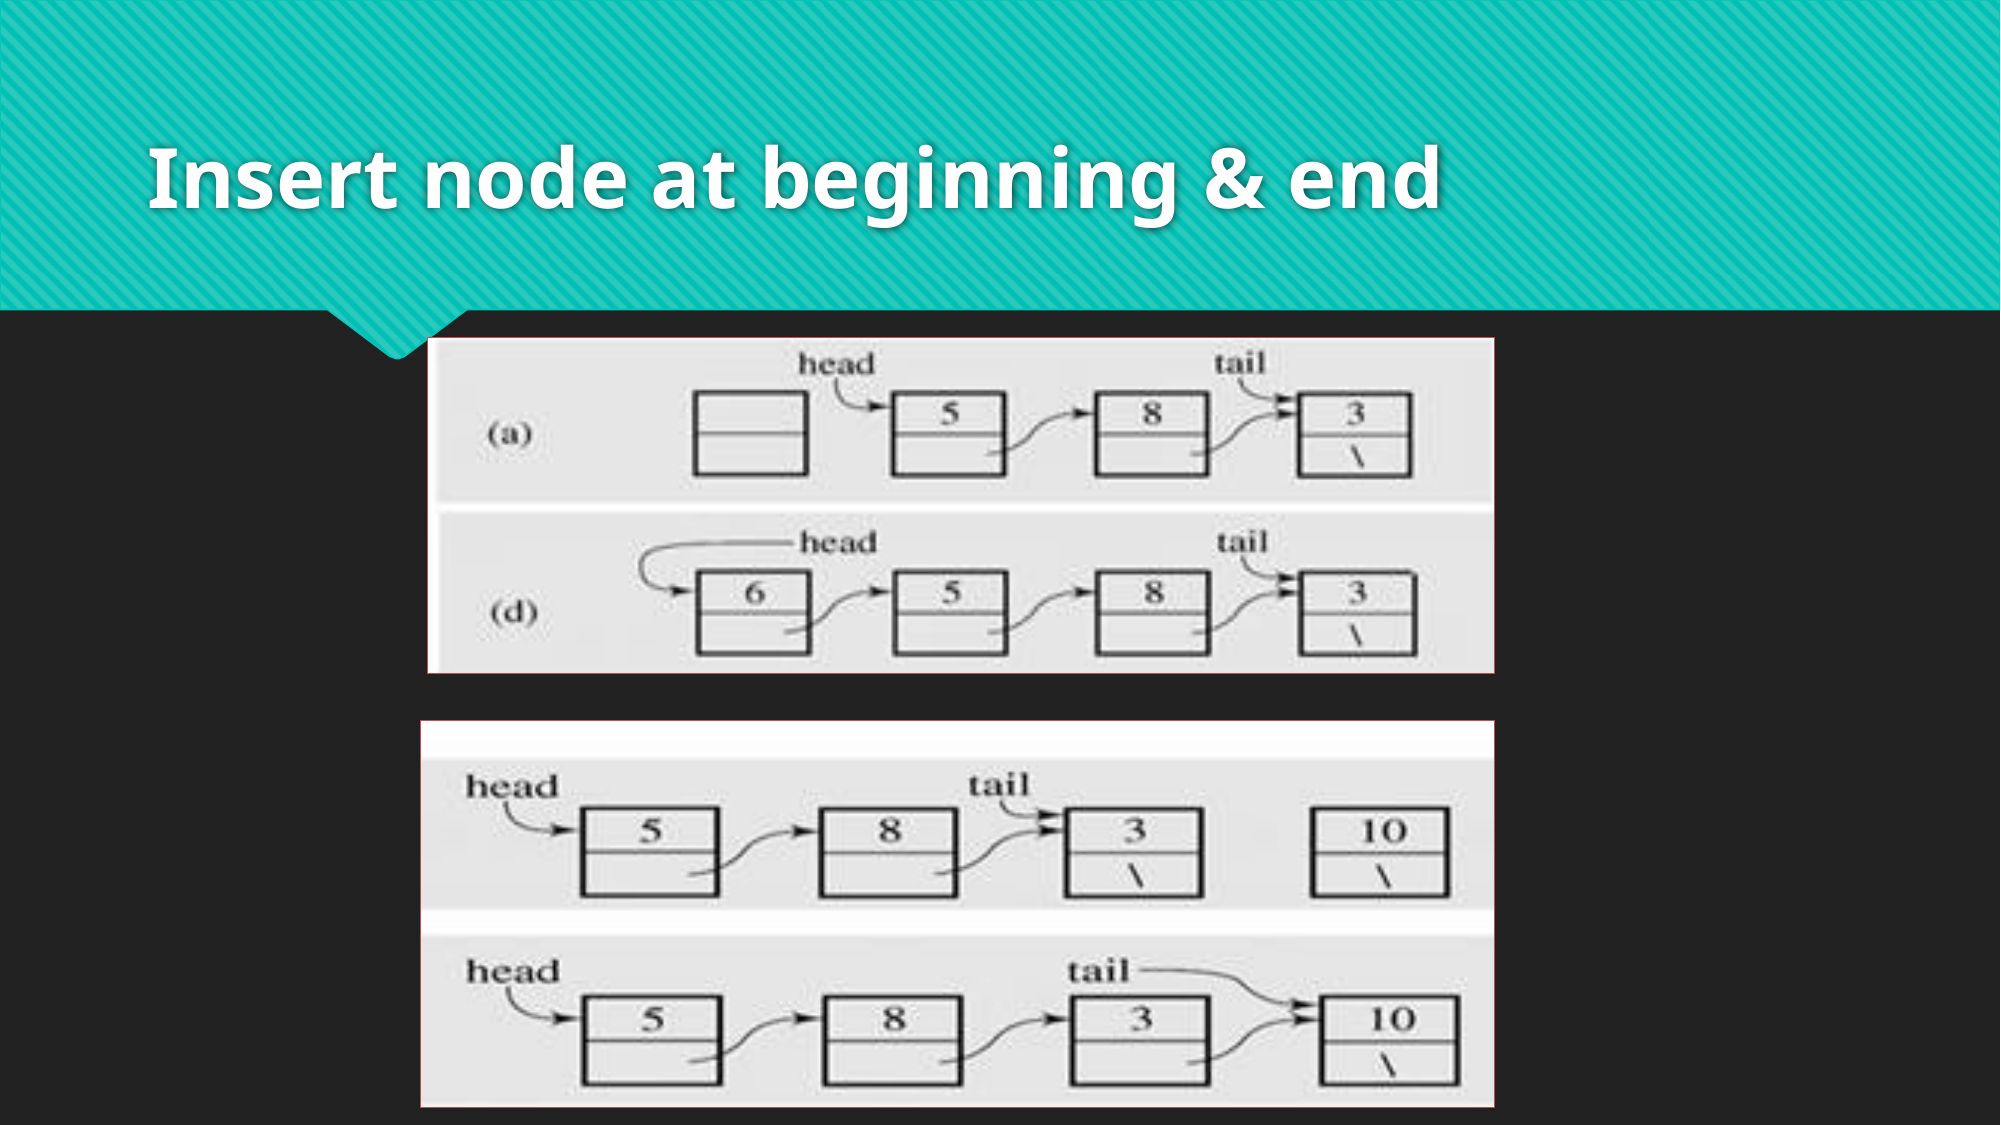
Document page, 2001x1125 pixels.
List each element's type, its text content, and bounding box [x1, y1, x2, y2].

title Insert node at beginning & end [132, 73, 1868, 233]
picture [419, 719, 1496, 1108]
picture [427, 337, 1496, 674]
